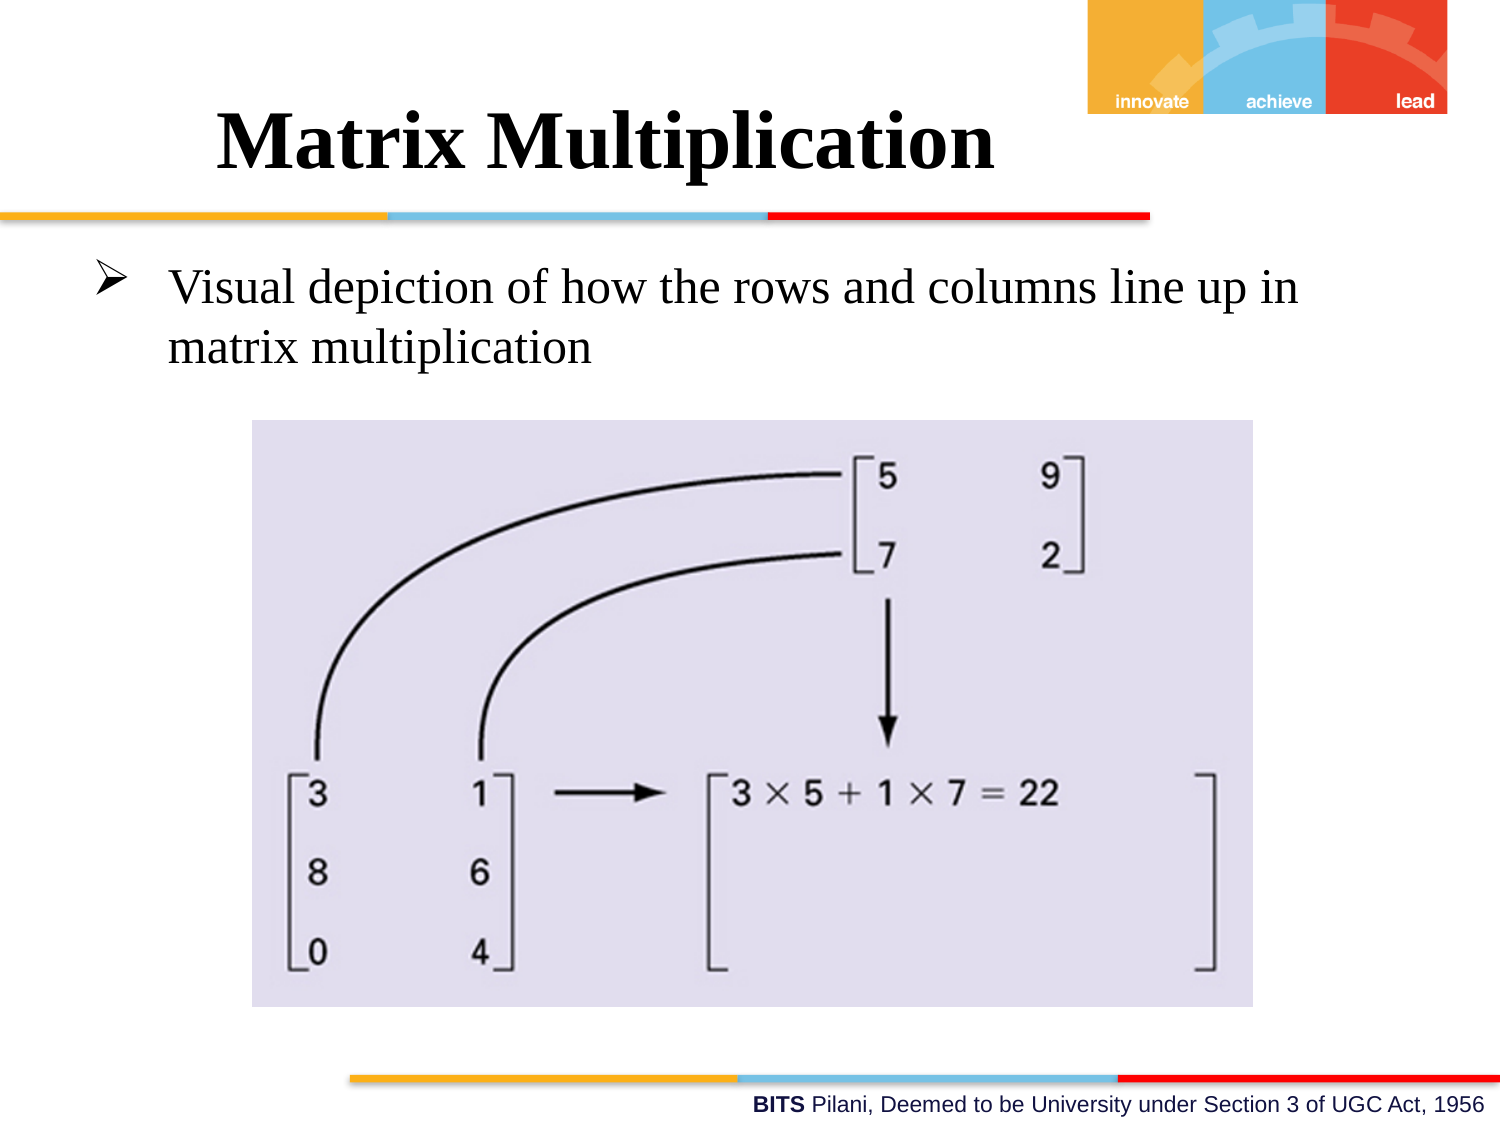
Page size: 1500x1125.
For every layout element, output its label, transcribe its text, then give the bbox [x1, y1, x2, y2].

picture [252, 420, 1253, 1008]
picture [1087, 0, 1448, 114]
text_box Visual depiction of how the rows and columns line up in matrix multiplication [78, 246, 1398, 401]
text_box Matrix Multiplication [78, 77, 1135, 193]
